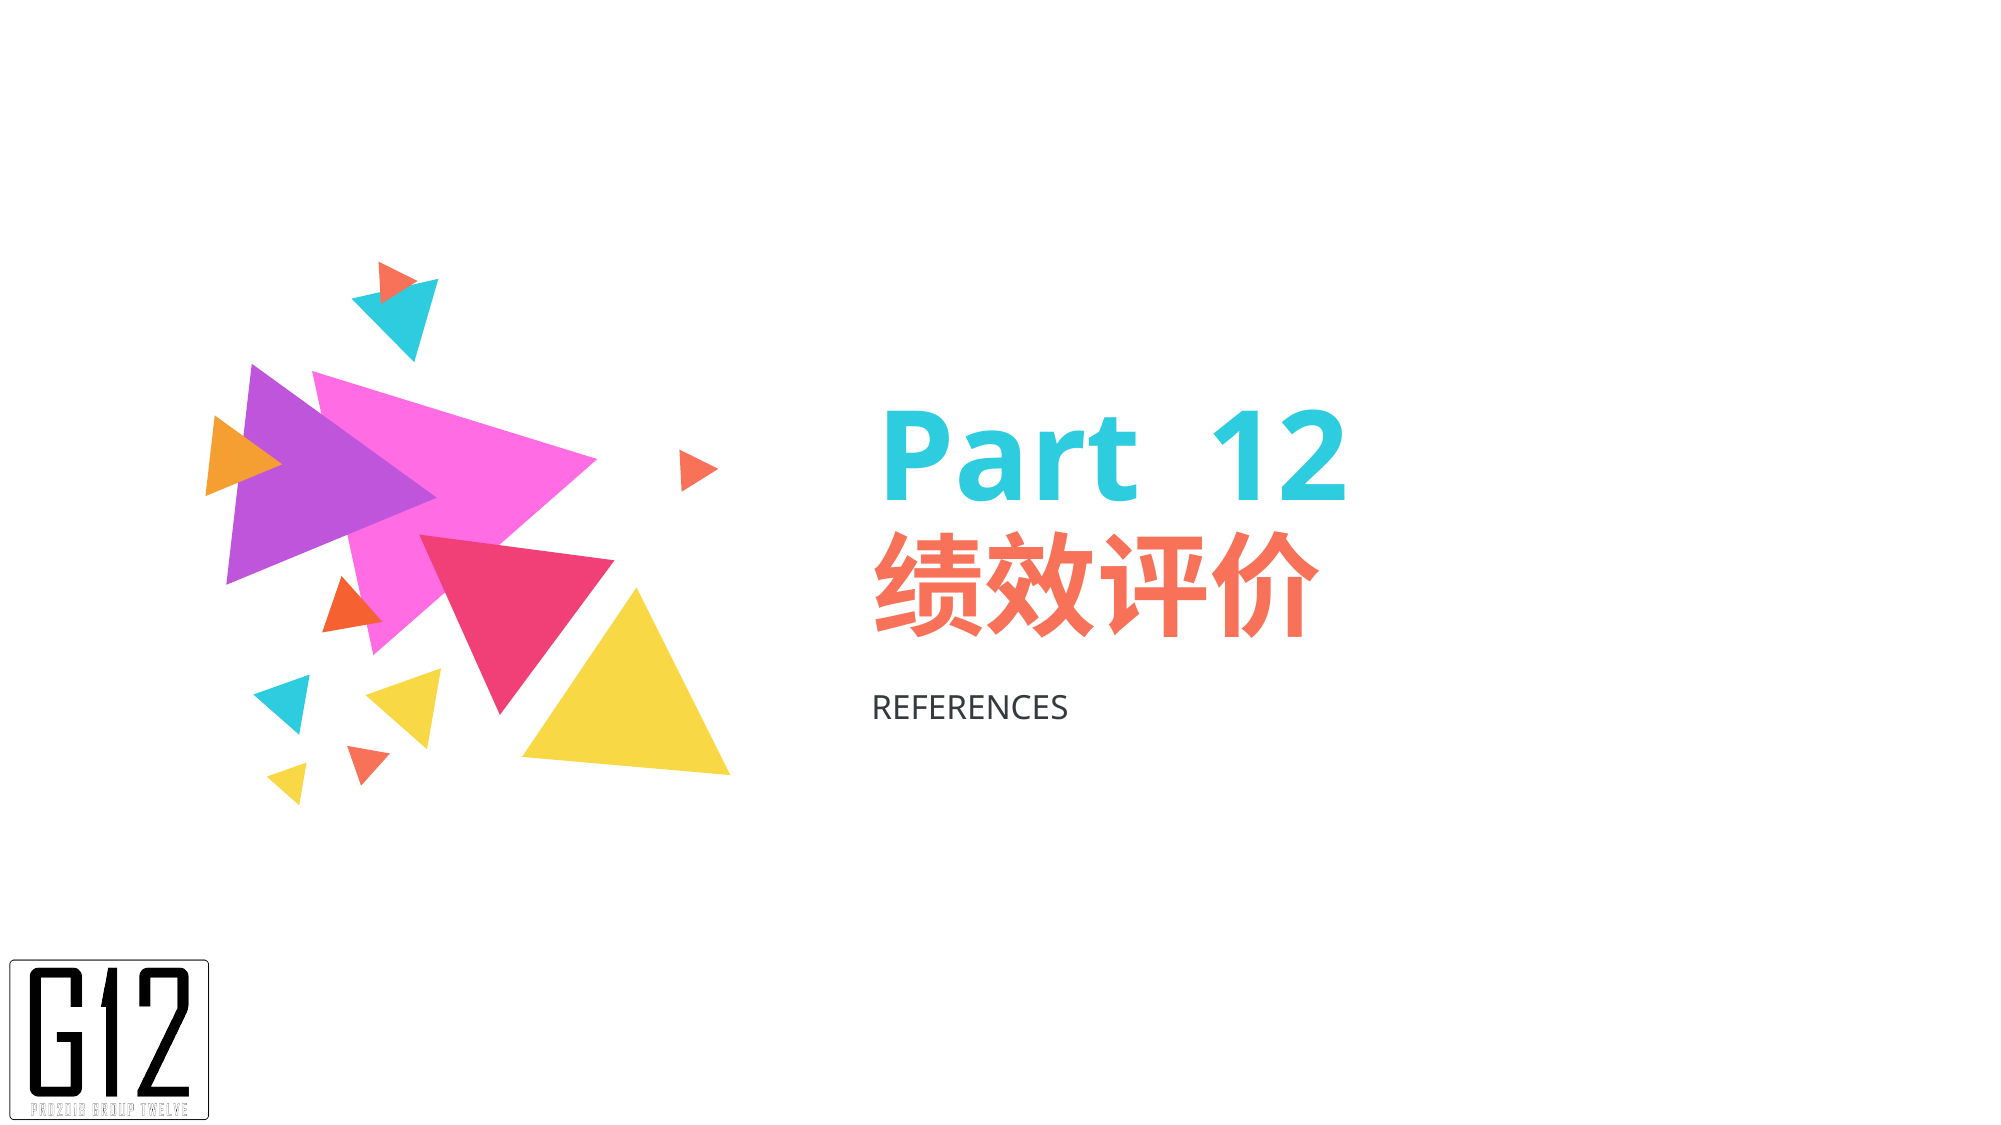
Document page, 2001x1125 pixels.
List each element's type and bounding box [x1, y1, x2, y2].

text_box [678, 447, 721, 494]
text_box [225, 361, 439, 587]
text_box [856, 368, 1919, 735]
text_box [204, 413, 285, 498]
text_box [264, 760, 308, 808]
text_box [377, 259, 420, 306]
text_box [520, 585, 733, 777]
picture [4, 938, 215, 1125]
text_box [251, 672, 312, 737]
text_box [310, 369, 600, 658]
text_box [349, 277, 440, 365]
text_box [345, 744, 392, 788]
text_box [320, 574, 385, 634]
text_box [363, 666, 443, 752]
text_box [417, 533, 617, 717]
